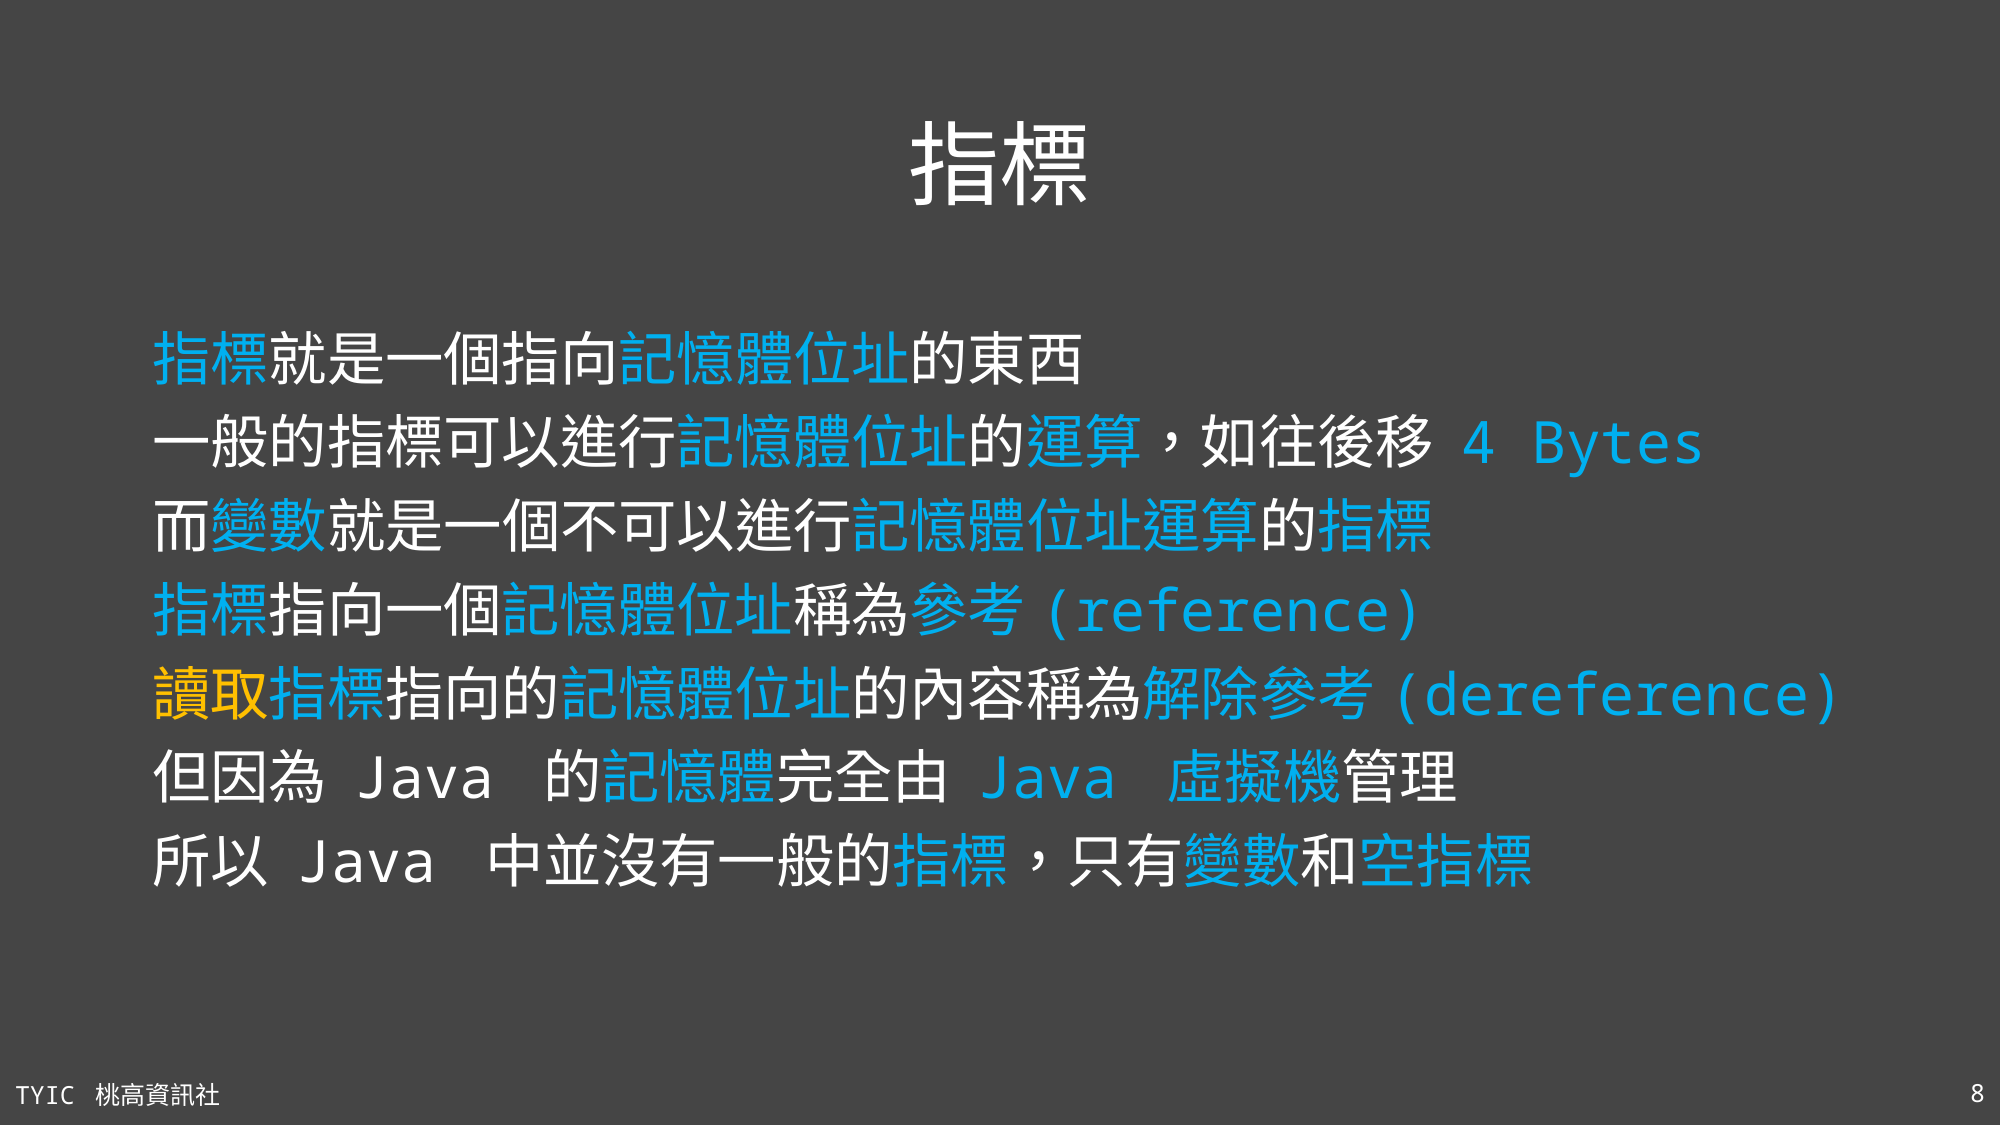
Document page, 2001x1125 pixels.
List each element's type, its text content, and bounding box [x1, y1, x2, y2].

list 指標就是一個指向記憶體位址的東西 一般的指標可以進行記憶體位址的運算，如往後移 4 Bytes 而變數就是一個不可以進行記憶體位址運算的指標 指標指向一個記憶體位址稱為參考(reference) 讀取指標指向的記憶體位址的內容稱為解除參考(dereference) 但因為 Java 的記憶體完全由 Java 虛擬機管理 所以 Java 中並沒有一般的指標，只有變數和空指標 [137, 322, 1863, 913]
title 指標 [137, 59, 1863, 278]
